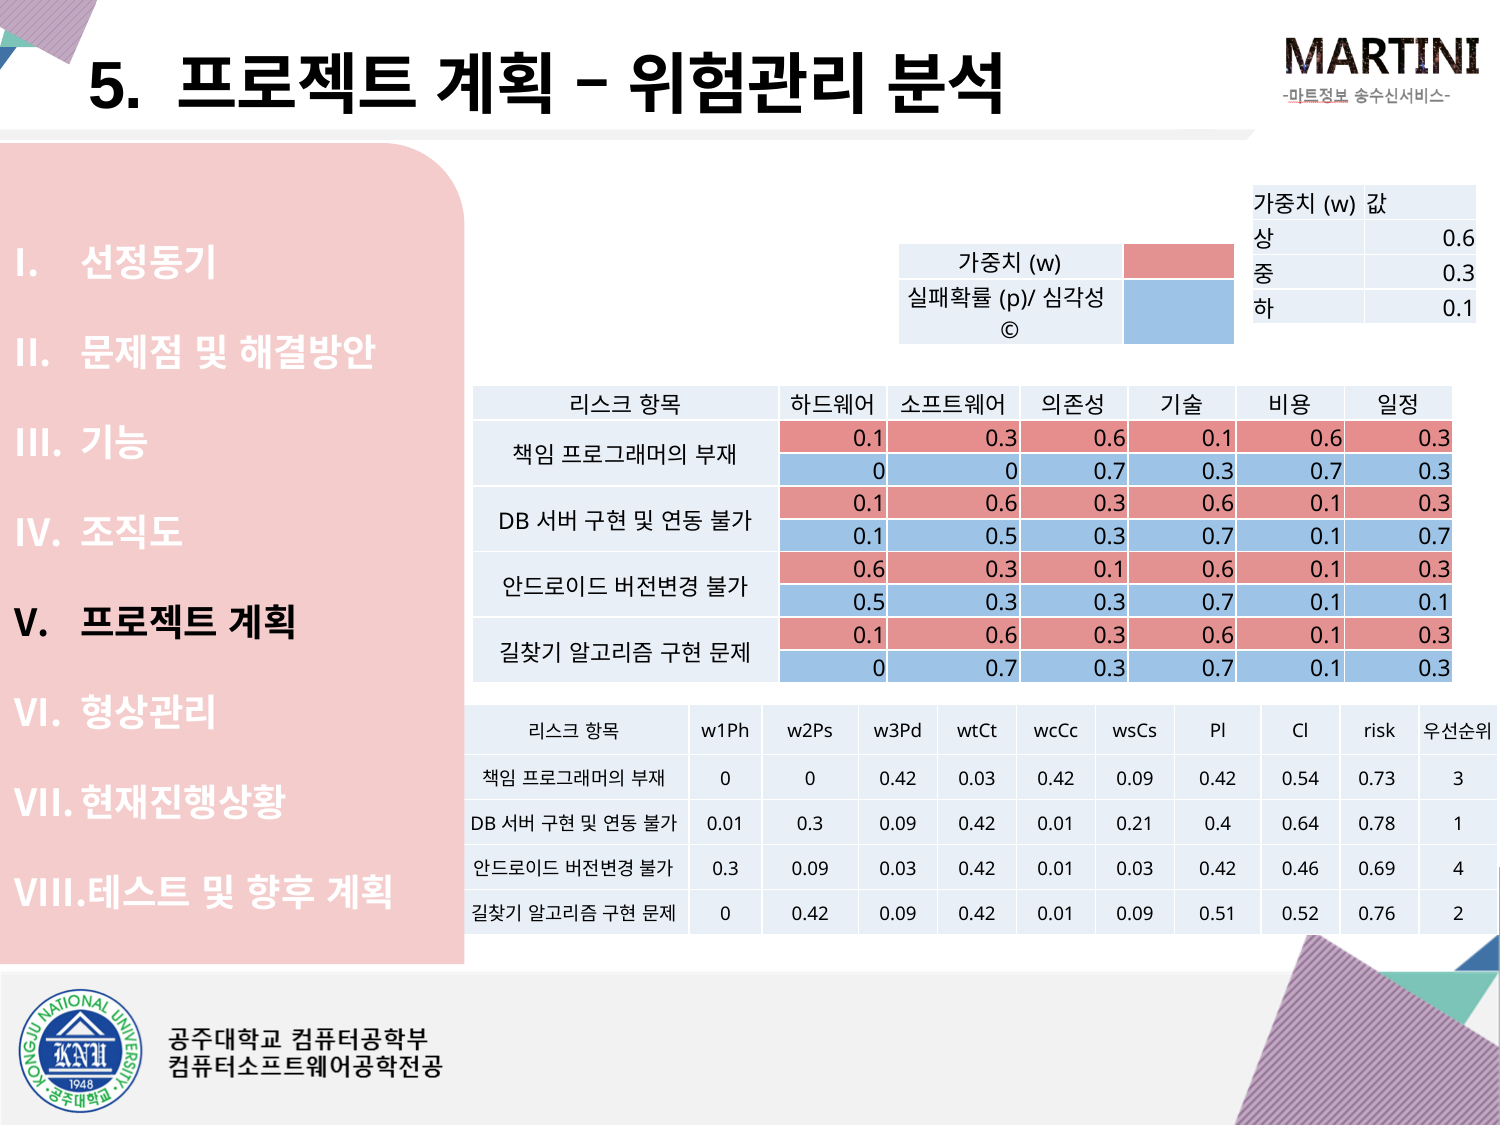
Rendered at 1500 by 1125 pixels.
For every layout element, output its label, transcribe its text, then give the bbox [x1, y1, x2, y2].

table_cell 0.5 [888, 520, 1019, 551]
table_cell 0.3 [1345, 454, 1452, 485]
table_cell 0.4 [1175, 800, 1260, 844]
table_header [1124, 244, 1234, 278]
table_cell 길찾기 알고리즘 구현 문제 [473, 618, 778, 682]
table_cell 0.1 [780, 618, 886, 649]
table_header wtCt [938, 705, 1016, 754]
table_cell 0.3 [690, 845, 761, 889]
table_header w2Ps [763, 705, 858, 754]
table_cell 0 [780, 651, 886, 682]
table_header 의존성 [1021, 386, 1127, 419]
table_cell 0.1 [1129, 421, 1235, 452]
table_cell 0.6 [1021, 421, 1127, 452]
table_cell 0.01 [690, 800, 761, 844]
table_cell 하 [1253, 290, 1364, 323]
table_cell 0.3 [1345, 618, 1452, 649]
table_cell 안드로이드 버전변경 불가 [466, 845, 688, 889]
table_cell 길찾기 알고리즘 구현 문제 [466, 890, 688, 934]
table_cell 0.01 [1017, 890, 1095, 934]
table_header 하드웨어 [780, 386, 886, 419]
table_header wcCc [1017, 705, 1095, 754]
table_cell 0.3 [1021, 618, 1127, 649]
table_cell 0.03 [1096, 845, 1174, 889]
table_cell 0.42 [938, 800, 1016, 844]
table_cell 0.7 [1129, 651, 1235, 682]
table_header 가중치(w) [1253, 185, 1364, 219]
table_cell 0.09 [1096, 755, 1174, 799]
table_cell 0.3 [763, 800, 858, 844]
table_cell 0.1 [1345, 585, 1452, 616]
table_cell 0.1 [1237, 552, 1344, 583]
table_cell 0.64 [1262, 800, 1339, 844]
table_cell DB서버 구현 및 연동 불가 [473, 487, 778, 551]
table_cell 0.6 [1129, 487, 1235, 518]
table_cell 0 [763, 755, 858, 799]
table_cell 4 [1420, 845, 1497, 889]
table_cell 0.42 [938, 890, 1016, 934]
table_header Cl [1262, 705, 1339, 754]
table_cell 1 [1420, 800, 1497, 844]
table_cell 0.42 [1175, 845, 1260, 889]
table_cell 0.3 [1021, 520, 1127, 551]
table_cell 0.42 [859, 755, 937, 799]
table_cell 0.3 [1021, 585, 1127, 616]
table_cell 0.69 [1341, 845, 1418, 889]
table_cell 0.3 [888, 552, 1019, 583]
table_cell 0 [690, 755, 761, 799]
table_header 값 [1365, 185, 1476, 219]
table_cell 0.46 [1262, 845, 1339, 889]
table_cell 0.1 [1237, 487, 1344, 518]
table_cell 0.6 [780, 552, 886, 583]
table_cell 실패확률(p)/심각성© [899, 280, 1122, 344]
table_header 일정 [1345, 386, 1452, 419]
table_cell 0.1 [1237, 585, 1344, 616]
table_cell 0.1 [780, 520, 886, 551]
table_cell 책임 프로그래머의 부재 [473, 421, 778, 485]
table_cell 0.3 [1365, 255, 1476, 288]
table_cell DB서버 구현 및 연동 불가 [466, 800, 688, 844]
table_cell 0.51 [1175, 890, 1260, 934]
table_cell 0.7 [1237, 454, 1344, 485]
table_cell 0.1 [1237, 520, 1344, 551]
table_cell 0.1 [1365, 290, 1476, 323]
table_cell 0.3 [1345, 487, 1452, 518]
text_box 5. 프로젝트 계획 – 위험관리 분석 [0, 0, 1148, 133]
table_header w3Pd [859, 705, 937, 754]
picture [1271, 30, 1500, 113]
table_cell 0.3 [1021, 651, 1127, 682]
table_cell 0.09 [1096, 890, 1174, 934]
table_cell 0.7 [1345, 520, 1452, 551]
table_cell 0.1 [780, 487, 886, 518]
table_cell 0.01 [1017, 845, 1095, 889]
table_cell 0.7 [1129, 585, 1235, 616]
table_cell 2 [1420, 890, 1497, 934]
table_cell 0.78 [1341, 800, 1418, 844]
table_header wsCs [1096, 705, 1174, 754]
table_cell 0.3 [888, 585, 1019, 616]
picture [0, 867, 1500, 1125]
table_cell 0.3 [1129, 454, 1235, 485]
table_header 기술 [1129, 386, 1235, 419]
table_cell 0.42 [763, 890, 858, 934]
table_cell 0.21 [1096, 800, 1174, 844]
table_header 가중치(w) [899, 244, 1122, 278]
table_cell 0.01 [1017, 800, 1095, 844]
table_cell 0.7 [1129, 520, 1235, 551]
table_cell 0.6 [888, 487, 1019, 518]
table_cell 0.42 [1175, 755, 1260, 799]
table_cell 0.1 [1021, 552, 1127, 583]
table_cell 0.6 [1365, 220, 1476, 254]
table_cell 0.1 [1237, 618, 1344, 649]
table_cell 0 [690, 890, 761, 934]
table_cell 0.09 [859, 890, 937, 934]
text_box 선정동기 문제점 및 해결방안 기능 조직도 프로젝트 계획 형상관리 현재진행상황 테스트 및 향후 계획 [0, 142, 466, 966]
table_cell 0.03 [938, 755, 1016, 799]
table_cell 0.1 [780, 421, 886, 452]
table_cell 0.52 [1262, 890, 1339, 934]
table_cell 0.54 [1262, 755, 1339, 799]
table_cell 0.3 [888, 421, 1019, 452]
table_header 소프트웨어 [888, 386, 1019, 419]
table_cell 0 [888, 454, 1019, 485]
table_cell 0.09 [763, 845, 858, 889]
table_header 리스크 항목 [473, 386, 778, 419]
table_cell 0 [780, 454, 886, 485]
table_header w1Ph [690, 705, 761, 754]
table_cell 0.3 [1345, 421, 1452, 452]
table_cell 책임 프로그래머의 부재 [466, 755, 688, 799]
table_cell 0.3 [1021, 487, 1127, 518]
table_cell 0.03 [859, 845, 937, 889]
table_cell 0.09 [859, 800, 937, 844]
table_cell 0.1 [1237, 651, 1344, 682]
table_cell 0.42 [938, 845, 1016, 889]
table_cell [1124, 280, 1234, 344]
table_header 리스크 항목 [466, 705, 688, 754]
table_cell 0.42 [1017, 755, 1095, 799]
table_header risk [1341, 705, 1418, 754]
table_cell 중 [1253, 255, 1364, 288]
table_header Pl [1175, 705, 1260, 754]
table_cell 0.3 [1345, 651, 1452, 682]
table_cell 0.6 [1129, 552, 1235, 583]
table_cell 0.6 [888, 618, 1019, 649]
table_cell 0.73 [1341, 755, 1418, 799]
table_header 우선순위 [1420, 705, 1497, 754]
table_cell 0.6 [1129, 618, 1235, 649]
table_cell 0.3 [1345, 552, 1452, 583]
table_cell 안드로이드 버전변경 불가 [473, 552, 778, 616]
table_header 비용 [1237, 386, 1344, 419]
table_cell 0.7 [1021, 454, 1127, 485]
table_cell 0.76 [1341, 890, 1418, 934]
table_cell 0.7 [888, 651, 1019, 682]
table_cell 3 [1420, 755, 1497, 799]
table_cell 상 [1253, 220, 1364, 254]
table_cell 0.5 [780, 585, 886, 616]
table_cell 0.6 [1237, 421, 1344, 452]
